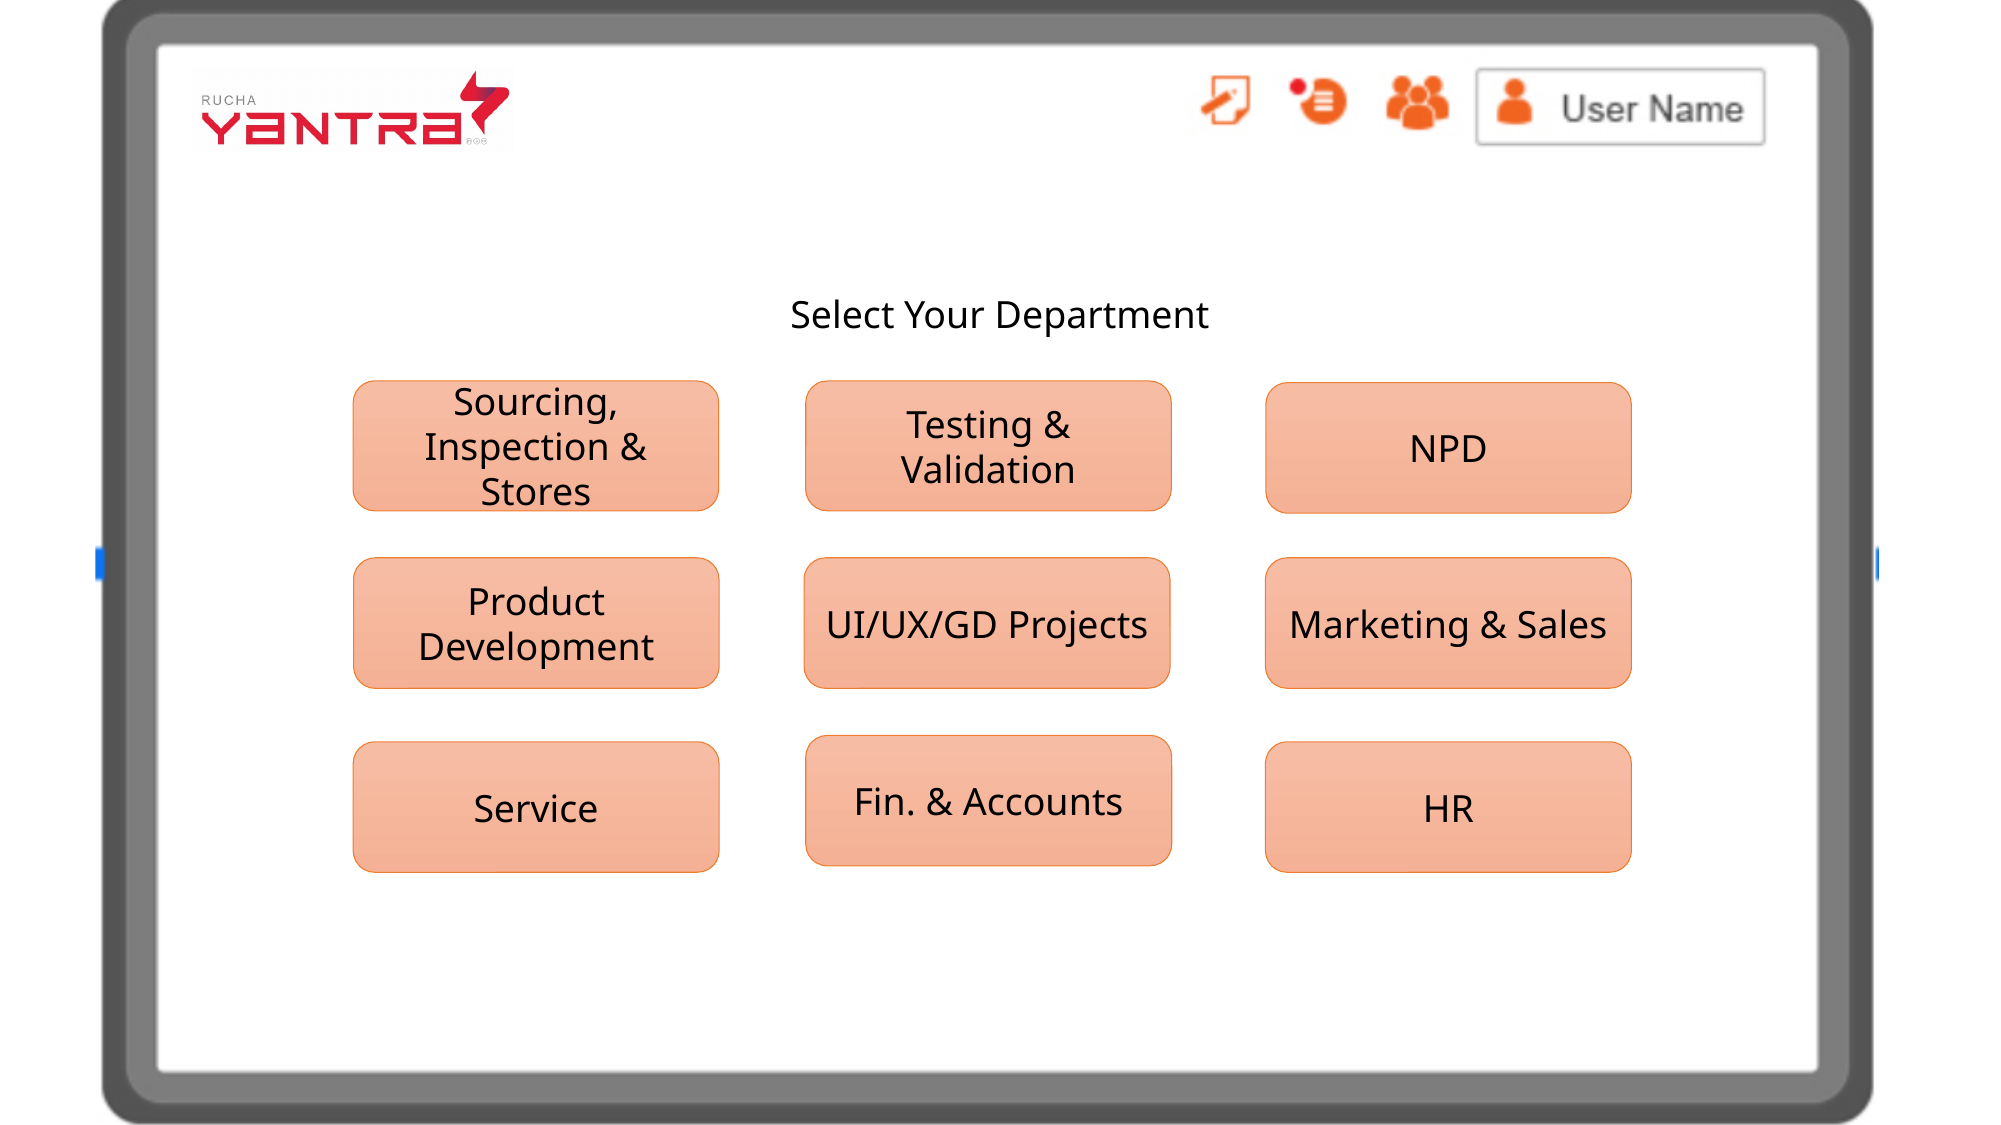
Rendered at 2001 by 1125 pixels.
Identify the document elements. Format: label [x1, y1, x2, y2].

picture [95, 0, 1879, 1125]
